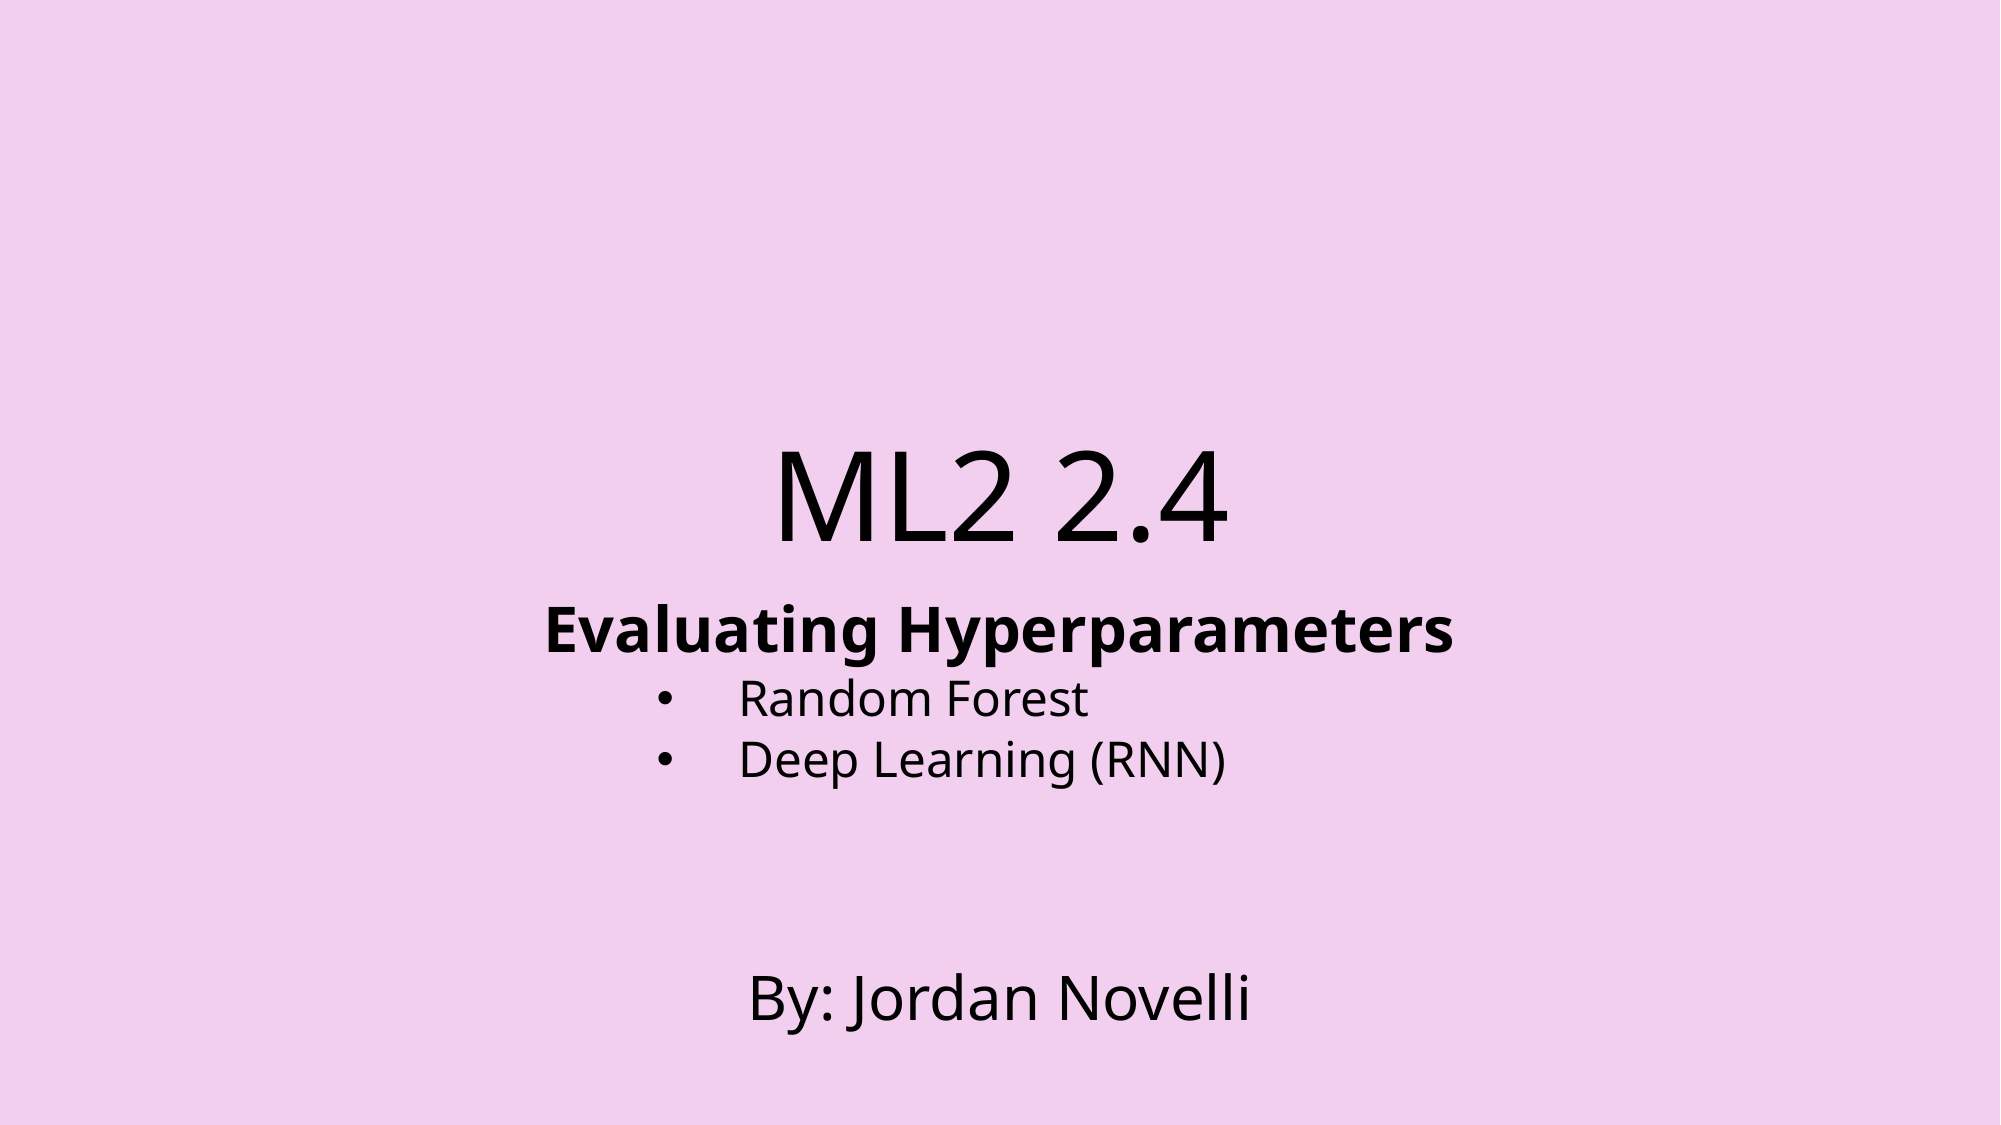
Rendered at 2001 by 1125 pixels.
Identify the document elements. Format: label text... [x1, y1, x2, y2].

title ML2 2.4 [249, 184, 1750, 576]
subtitle Evaluating Hyperparameters Random Forest Deep Learning (RNN) By: Jordan Novelli [249, 590, 1750, 1045]
